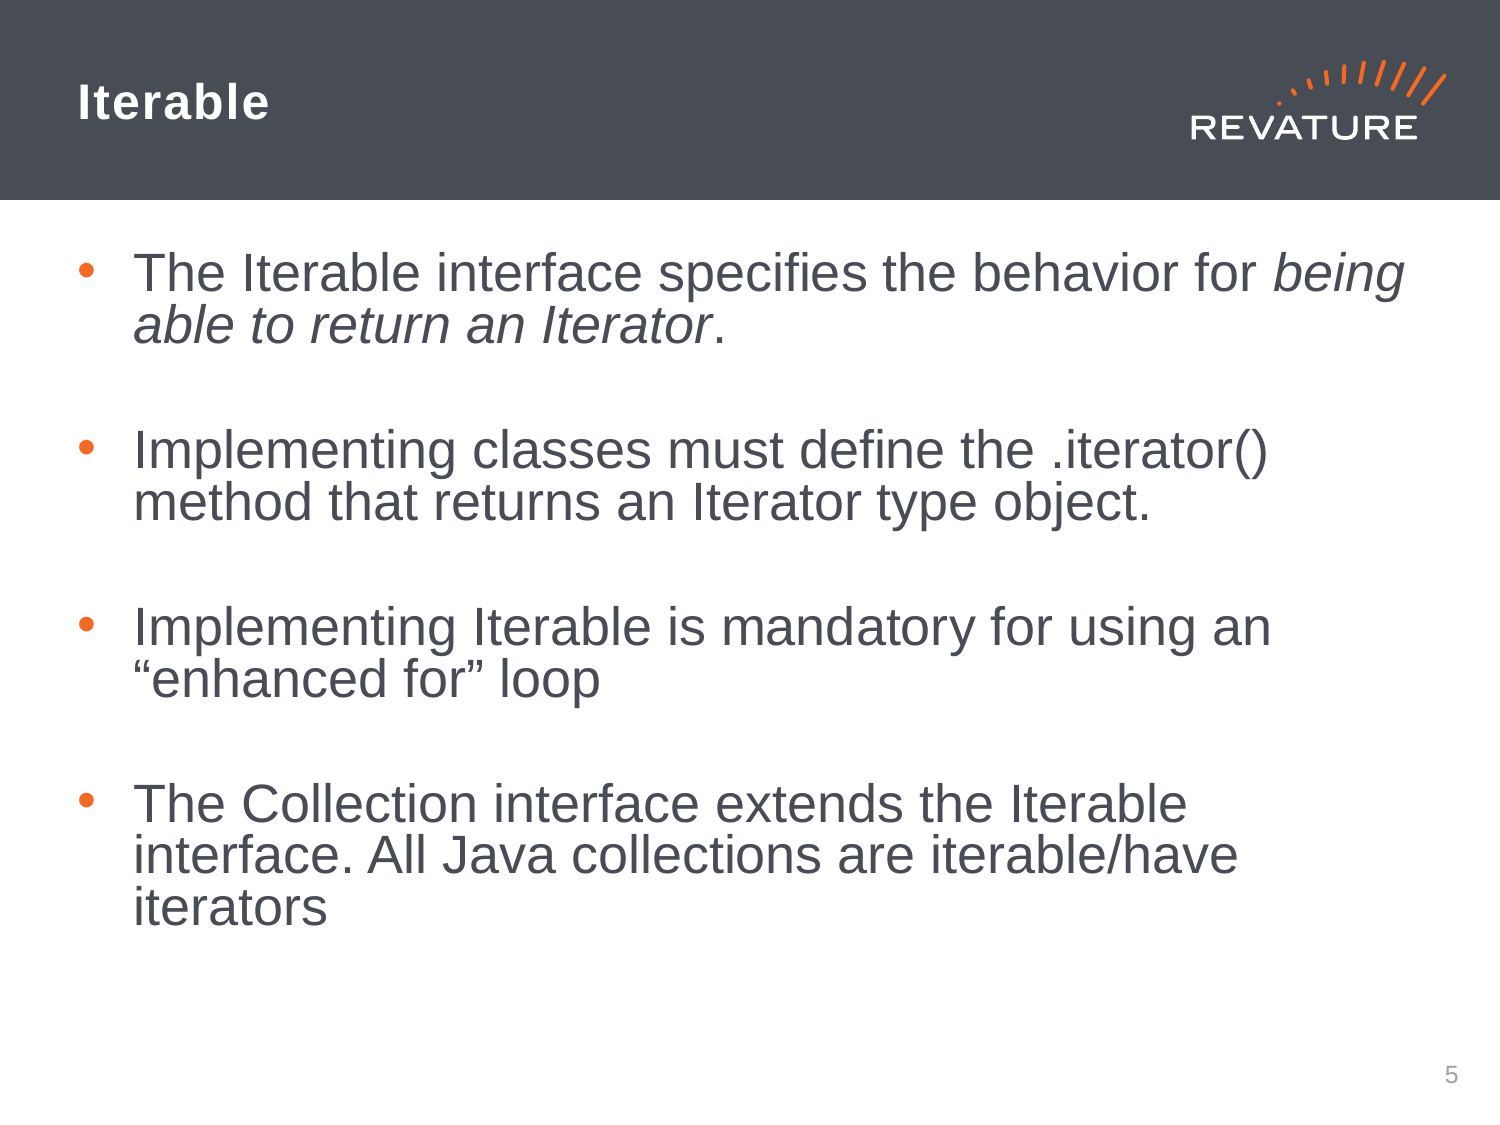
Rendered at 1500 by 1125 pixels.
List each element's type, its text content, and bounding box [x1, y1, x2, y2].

slide_number 4 [1332, 1043, 1474, 1104]
title Iterable [62, 0, 1084, 200]
list The Iterable interface specifies the behavior for being able to return an Iterator. Implementing classes must define the .iterator() method that returns an Iterator type object. Implementing Iterable is mandatory for using an “enhanced for” loop The Collection interface extends the Iterable interface. All Java collections are iterable/have iterators [62, 243, 1438, 986]
